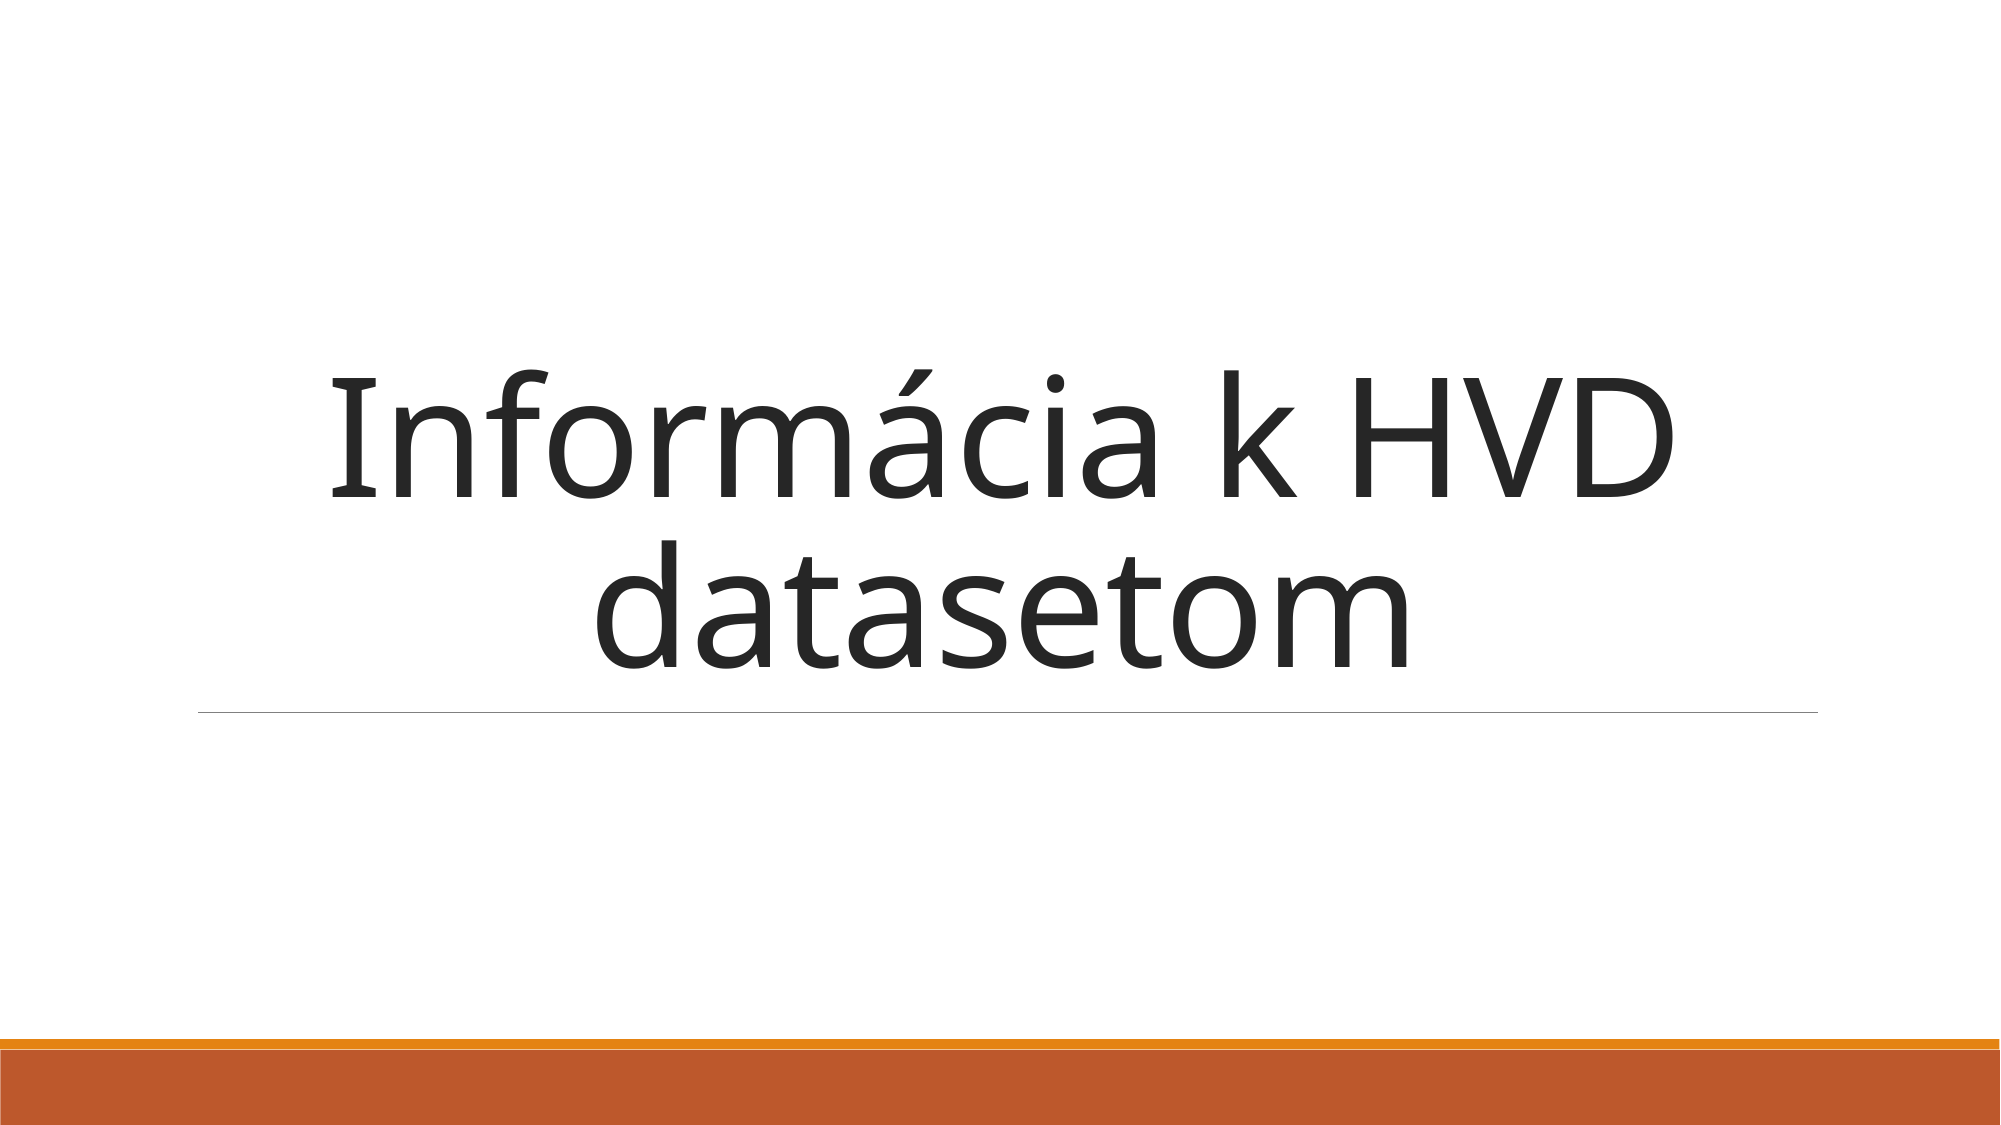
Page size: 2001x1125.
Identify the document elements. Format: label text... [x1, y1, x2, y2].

title Informácia k HVD datasetom [180, 124, 1830, 710]
